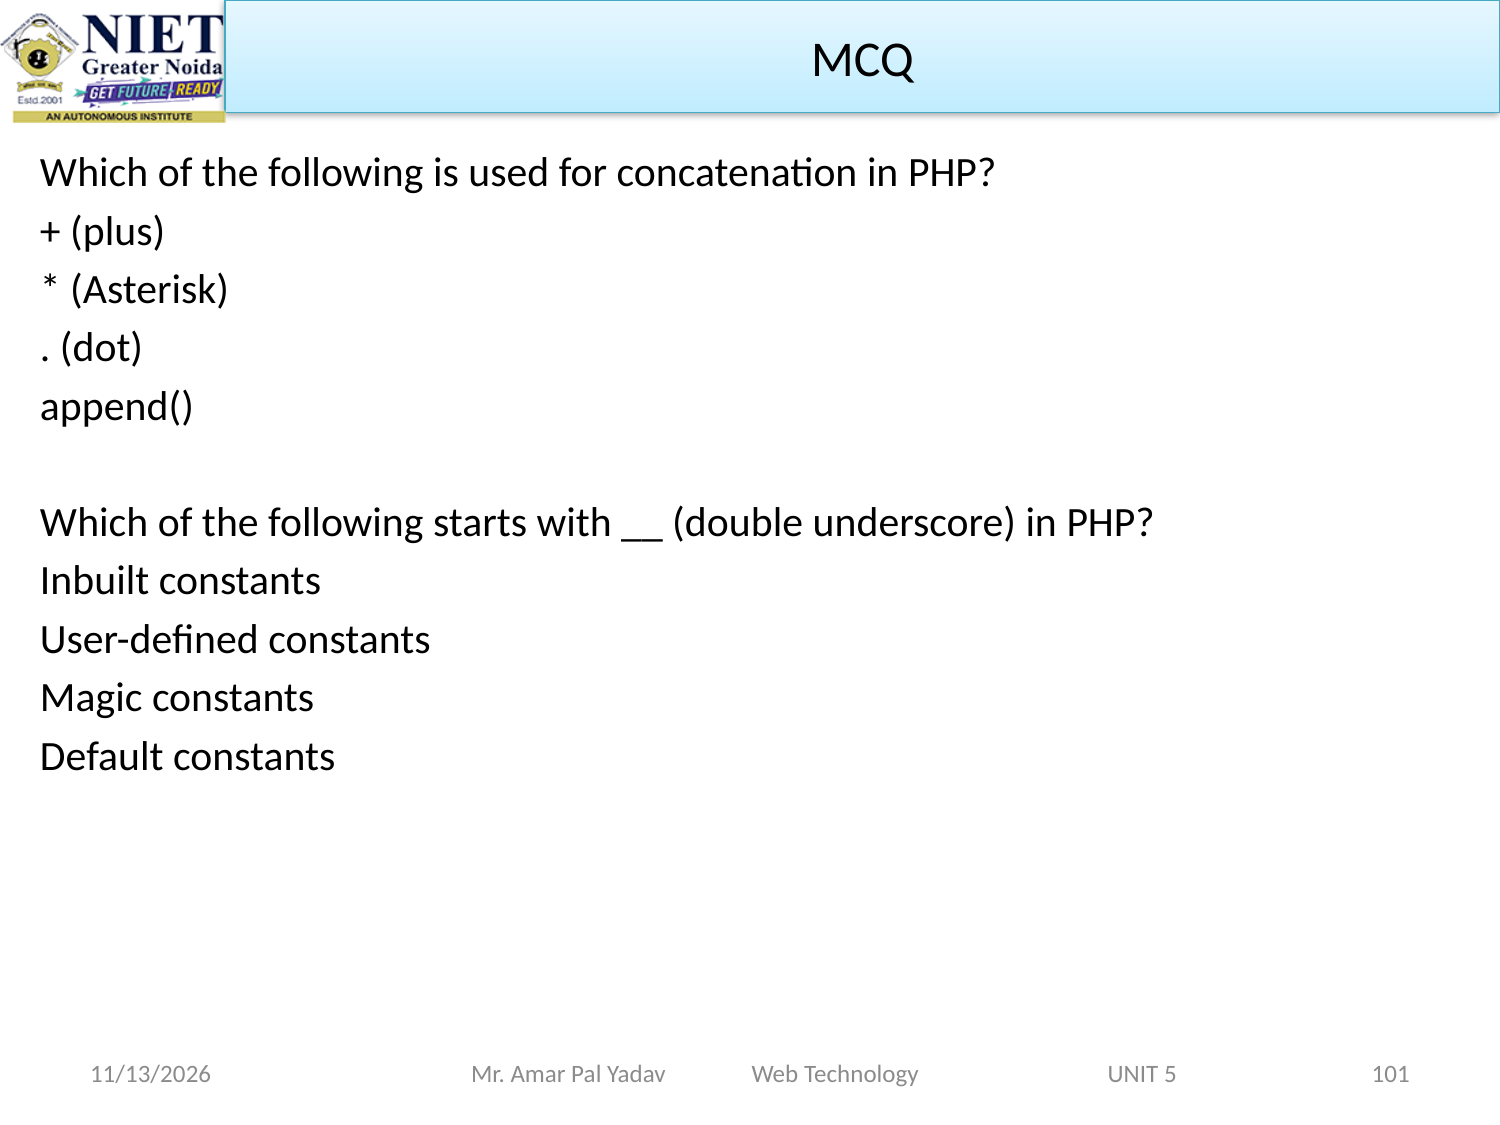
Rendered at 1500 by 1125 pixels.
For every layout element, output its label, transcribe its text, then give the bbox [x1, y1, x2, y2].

list Which of the following is used for concatenation in PHP? + (plus) * (Asterisk) . (dot) append() Which of the following starts with __ (double underscore) in PHP? Inbuilt constants User-defined constants Magic constants Default constants [24, 137, 1450, 1013]
picture [0, 13, 226, 123]
footer Mr. Amar Pal Yadav Web Technology UNIT 5 [412, 1042, 1074, 1103]
slide_number 101 [1074, 1042, 1425, 1103]
text_box MCQ [224, 0, 1500, 113]
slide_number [75, 1042, 412, 1103]
